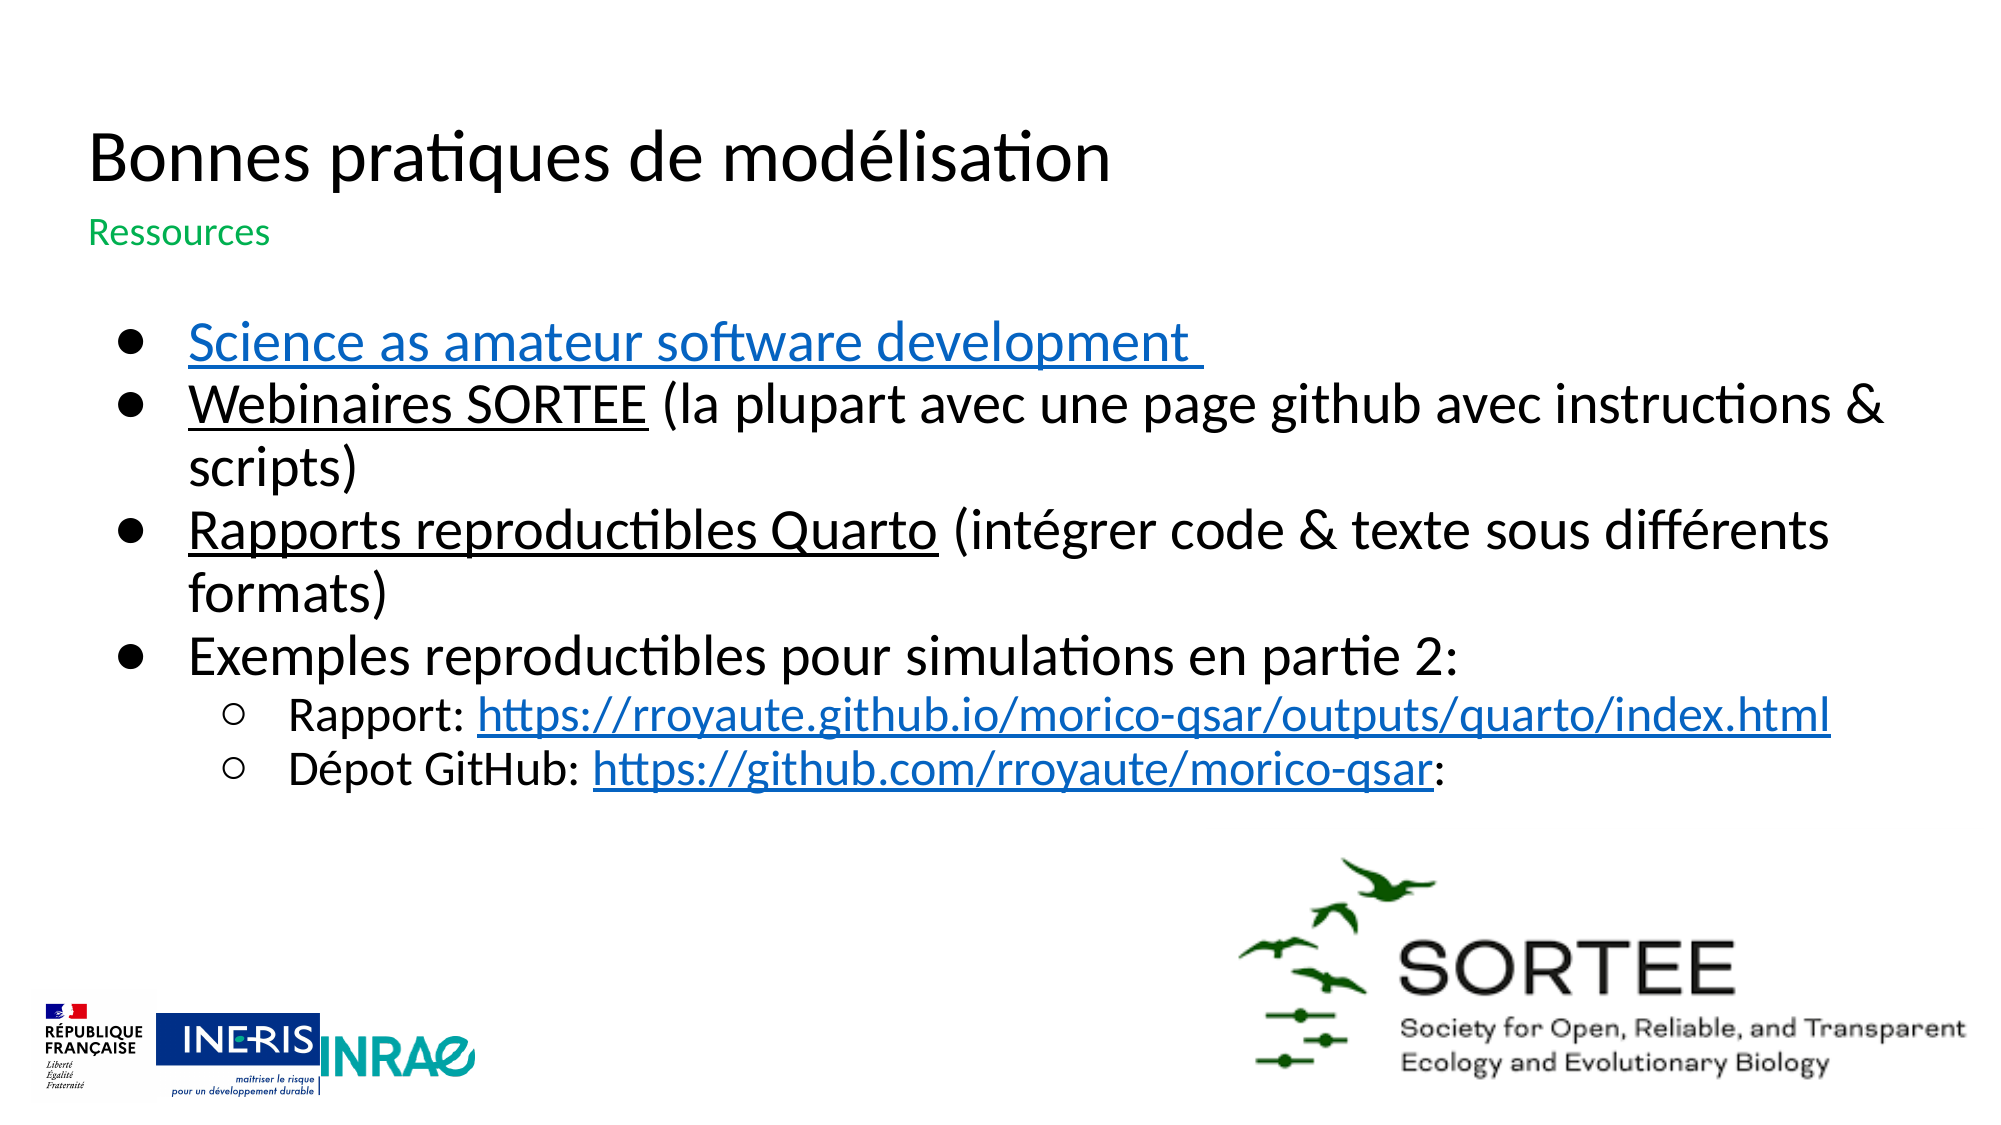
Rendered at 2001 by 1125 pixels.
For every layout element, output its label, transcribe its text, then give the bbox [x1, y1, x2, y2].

picture [31, 989, 320, 1103]
picture [321, 1035, 475, 1077]
title Bonnes pratiques de modélisation Ressources [68, 97, 1932, 275]
list Science as amateur software development Webinaires SORTEE (la plupart avec une page github avec instructions & scripts) Rapports reproductibles Quarto (intégrer code & texte sous différents formats) Exemples reproductibles pour simulations en partie 2: Rapport: https://rroyaute.github.io/morico-qsar/outputs/quarto/index.html Dépot GitHub: https://github.com/rroyaute/morico-qsar: [68, 290, 1932, 1000]
picture [1205, 826, 1984, 1109]
